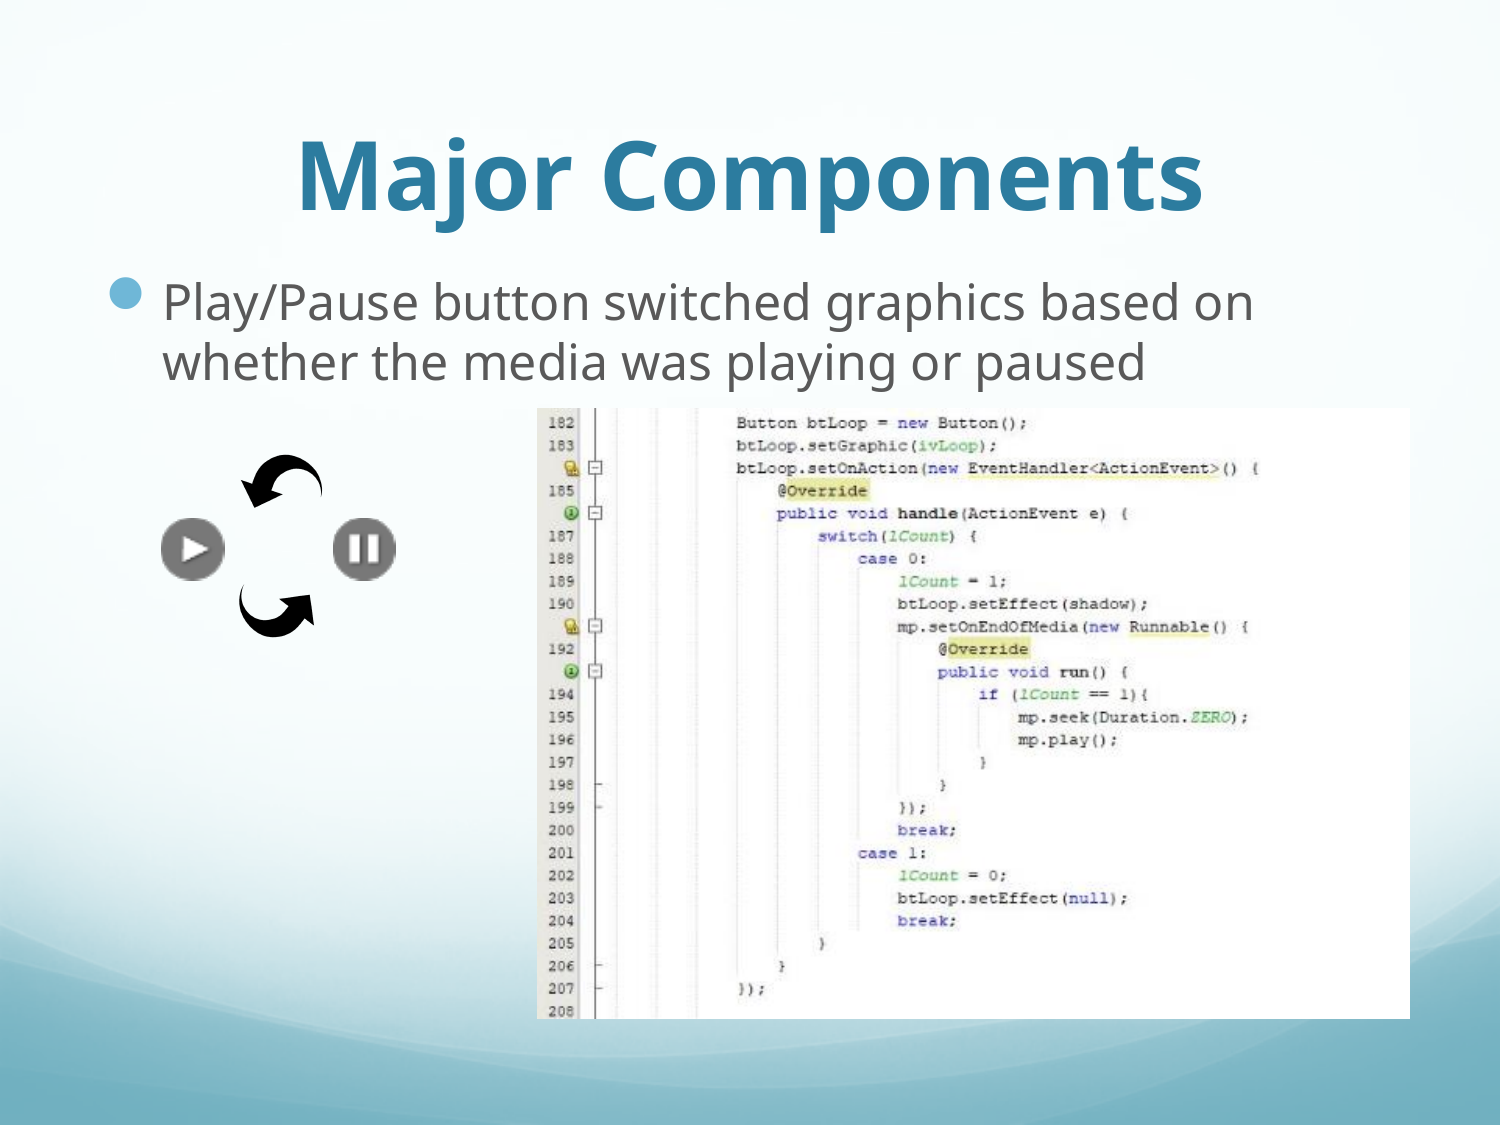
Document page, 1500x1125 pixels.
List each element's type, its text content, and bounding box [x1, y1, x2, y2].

picture [332, 517, 397, 582]
picture [161, 518, 225, 582]
picture [226, 431, 337, 542]
picture [536, 407, 1410, 1020]
title Major Components [90, 17, 1410, 237]
picture [217, 546, 338, 668]
list Play/Pause button switched graphics based on whether the media was playing or paused [90, 262, 1410, 975]
